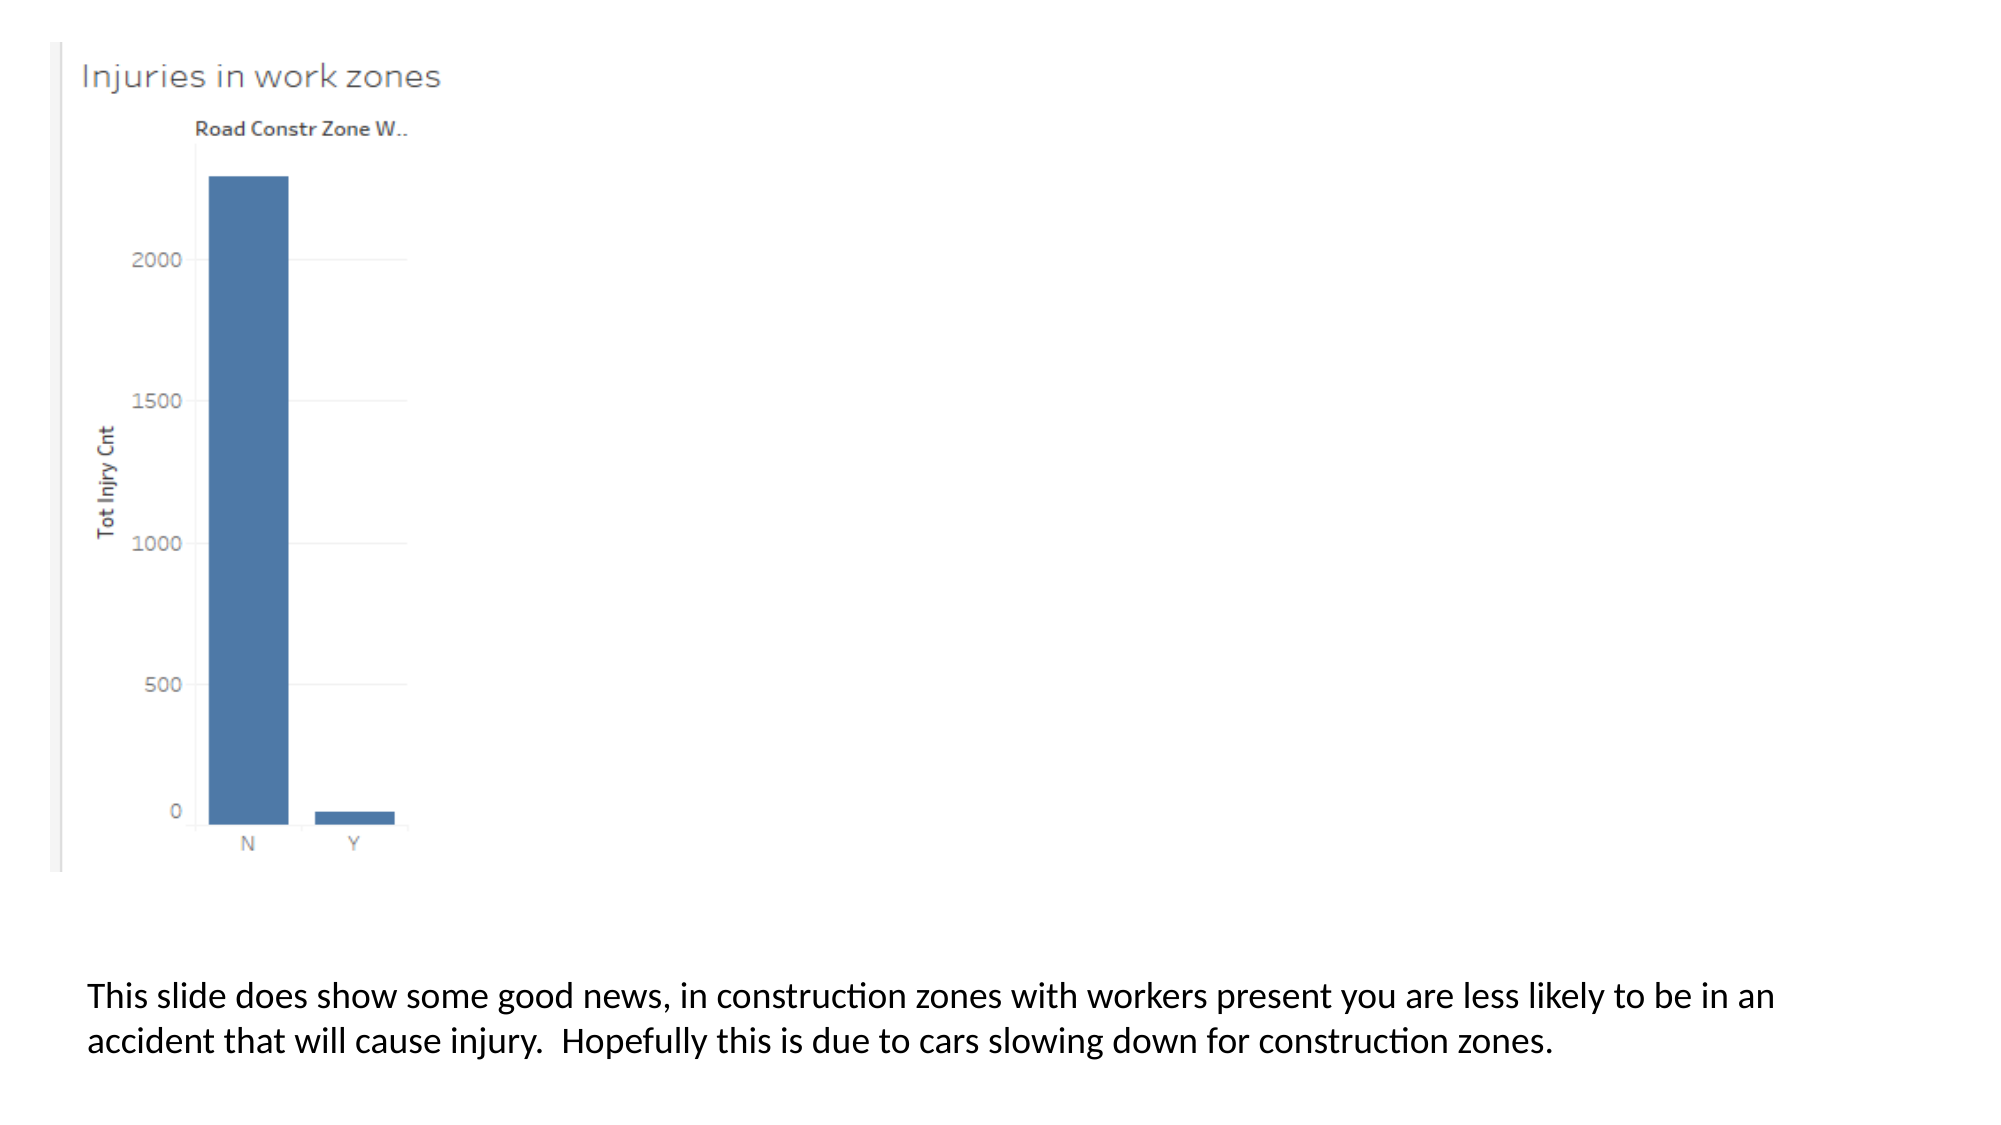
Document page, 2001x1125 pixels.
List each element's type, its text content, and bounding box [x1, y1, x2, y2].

text_box This slide does show some good news, in construction zones with workers present you are less likely to be in an accident that will cause injury. Hopefully this is due to cars slowing down for construction zones. [72, 963, 1850, 1069]
picture [50, 42, 1770, 872]
